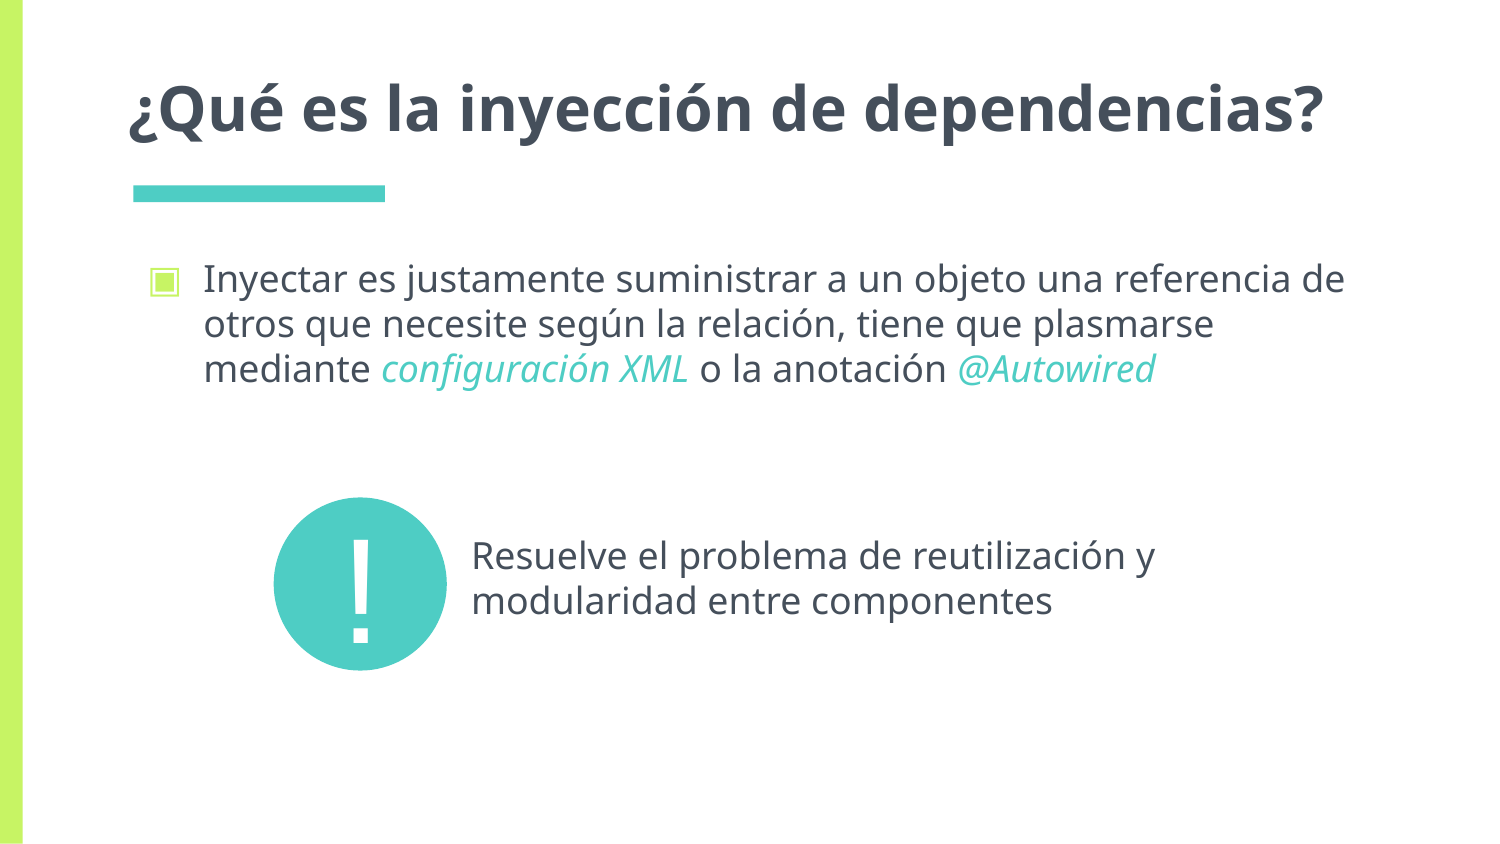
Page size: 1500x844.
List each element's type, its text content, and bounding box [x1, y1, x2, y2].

text_box ! [274, 497, 448, 671]
title ¿Qué es la inyección de dependencias? [113, 0, 1451, 159]
text_box Resuelve el problema de reutilización y modularidad entre componentes [456, 517, 1291, 651]
list Inyectar es justamente suministrar a un objeto una referencia de otros que necesite según la relación, tiene que plasmarse mediante configuración XML o la anotación @Autowired [113, 240, 1387, 449]
